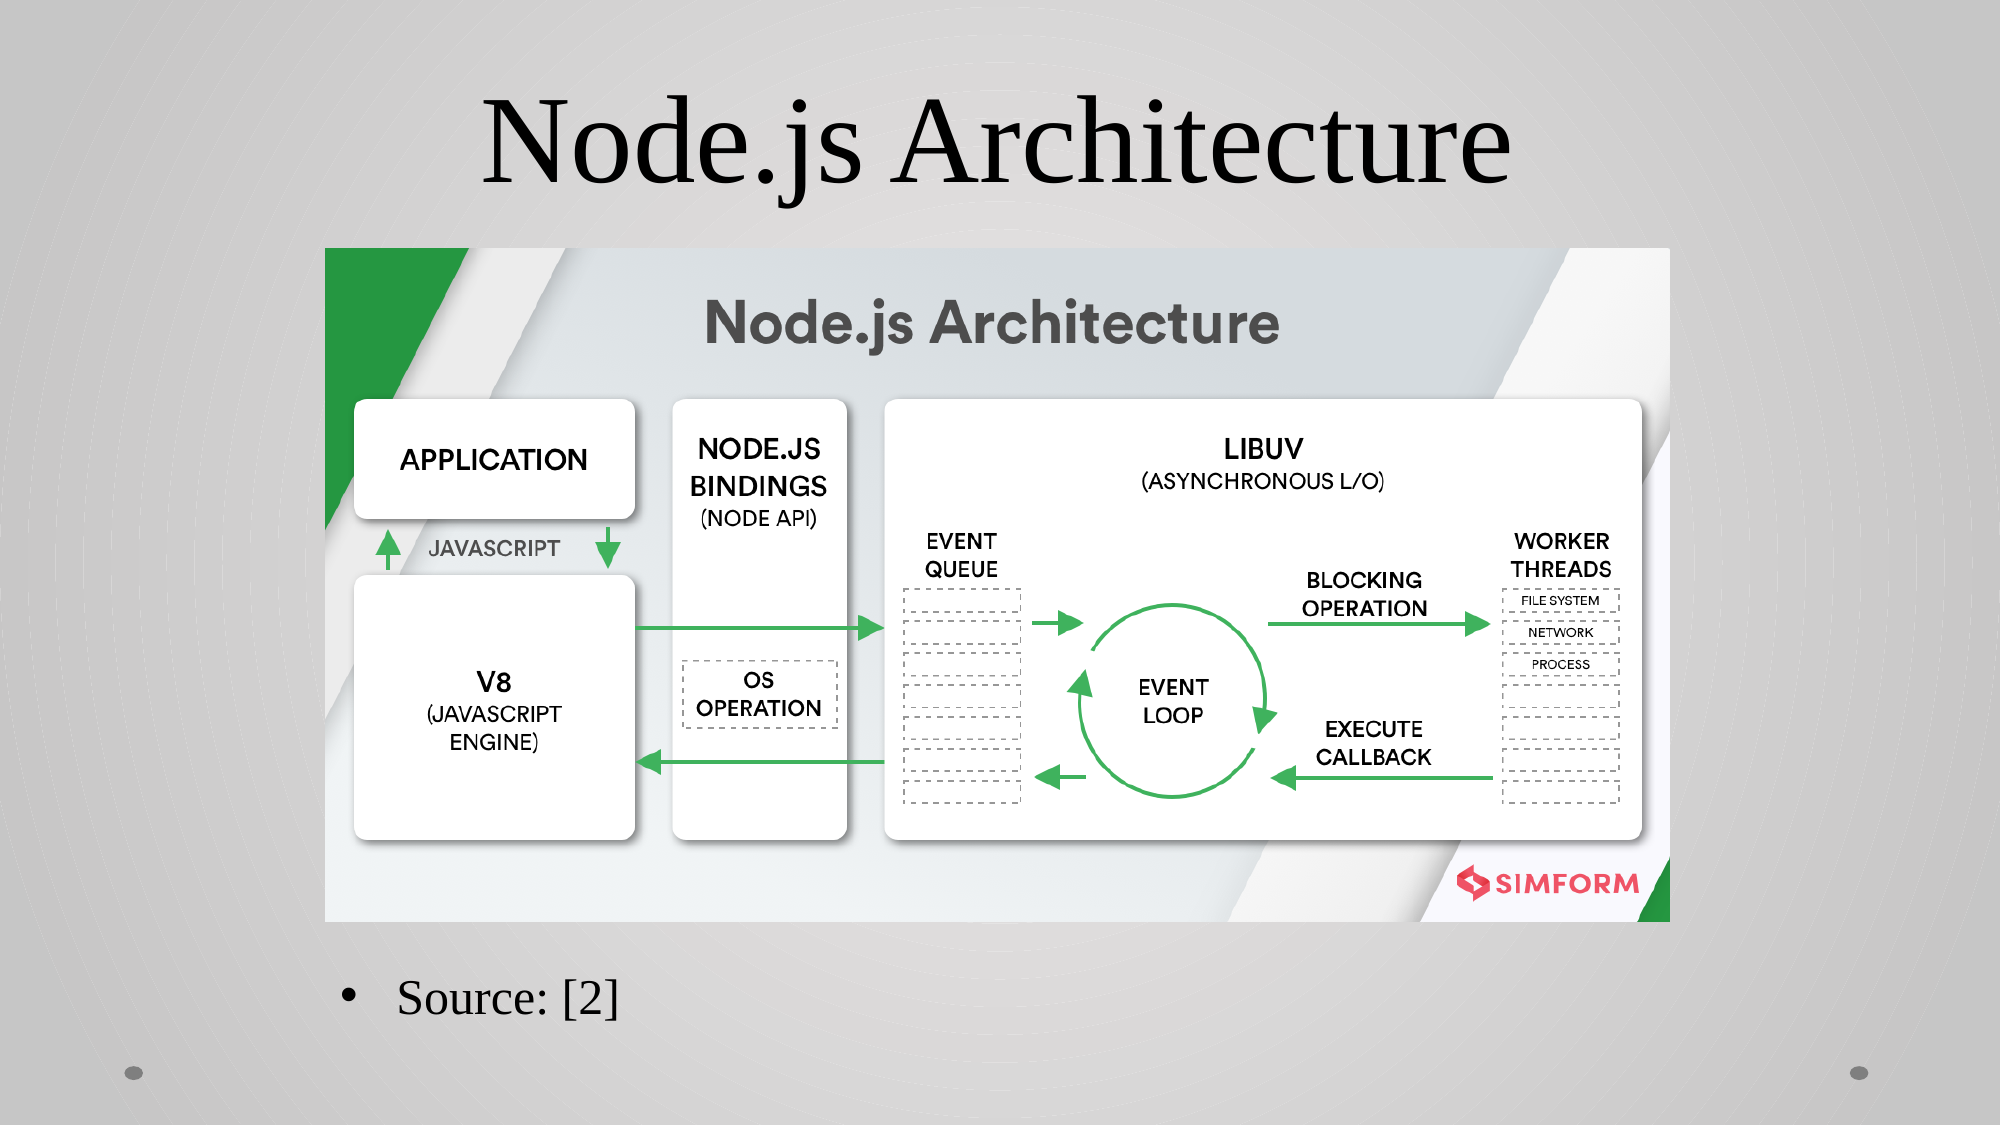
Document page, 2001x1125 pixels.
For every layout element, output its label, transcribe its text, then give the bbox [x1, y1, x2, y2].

title Node.js Architecture [95, 0, 1900, 214]
picture [324, 248, 1670, 923]
list Source: [2] [325, 956, 1892, 1086]
